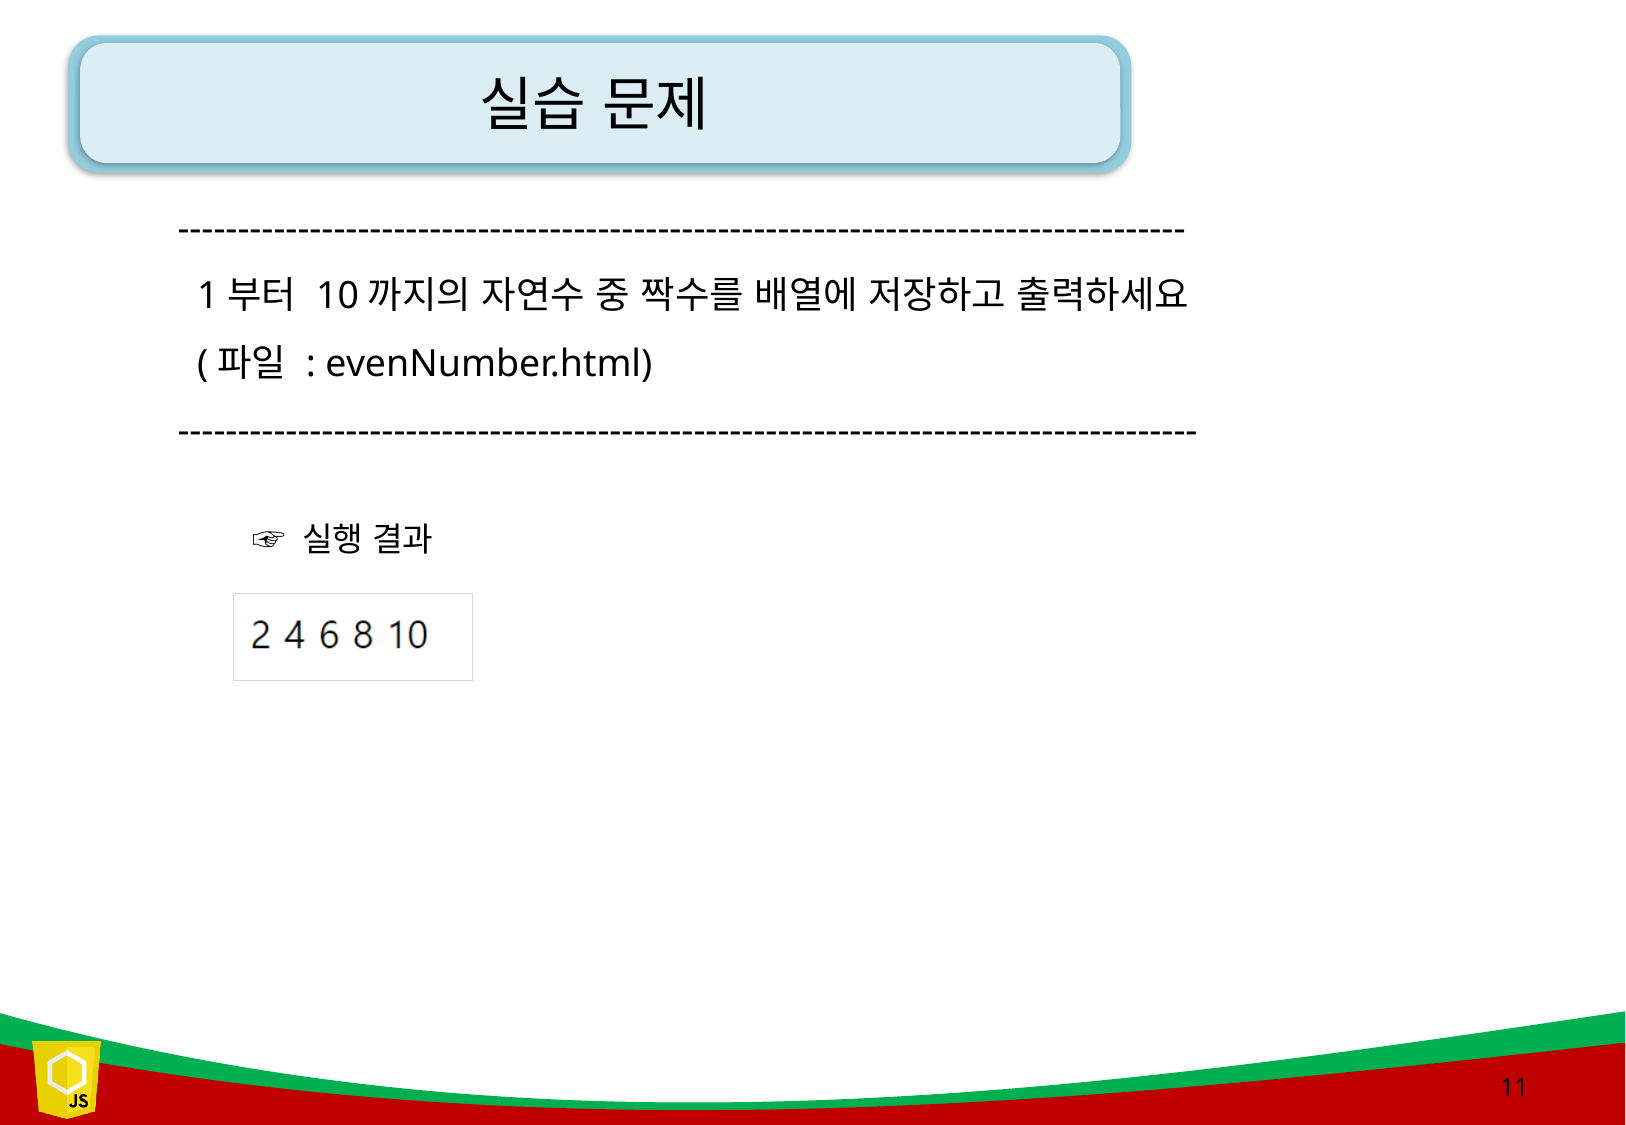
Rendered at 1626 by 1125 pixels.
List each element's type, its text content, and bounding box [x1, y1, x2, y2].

slide_number 11 [1452, 1058, 1544, 1119]
text_box ☞ 실행 결과 [237, 510, 486, 566]
picture [32, 1041, 101, 1119]
title 실습 문제 [68, 32, 1121, 173]
picture [233, 592, 473, 681]
text_box ------------------------------------------------------------------------------------ 1부터 10까지의 자연수 중 짝수를 배열에 저장하고 출력하세요 (파일 : evenNumber.html) ------------------------------------------------------------------------------------- [162, 196, 1557, 459]
